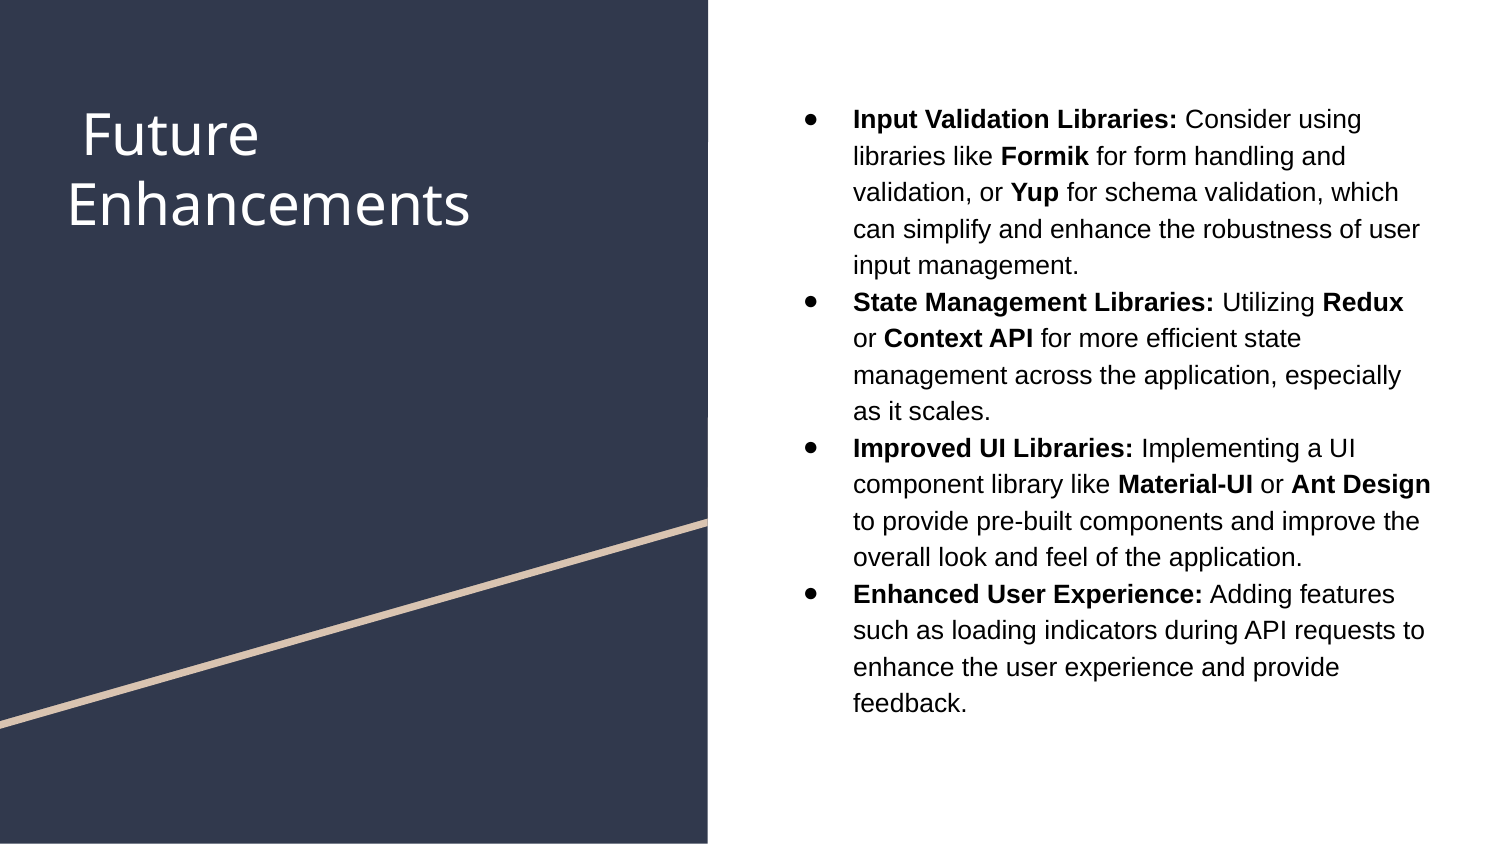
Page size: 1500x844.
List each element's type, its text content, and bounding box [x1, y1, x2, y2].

list Input Validation Libraries: Consider using libraries like Formik for form handling and validation, or Yup for schema validation, which can simplify and enhance the robustness of user input management. State Management Libraries: Utilizing Redux or Context API for more efficient state management across the application, especially as it scales. Improved UI Libraries: Implementing a UI component library like Material-UI or Ant Design to provide pre-built components and improve the overall look and feel of the application. Enhanced User Experience: Adding features such as loading indicators during API requests to enhance the user experience and provide feedback. [764, 42, 1448, 755]
title Future Enhancements [51, 82, 660, 494]
